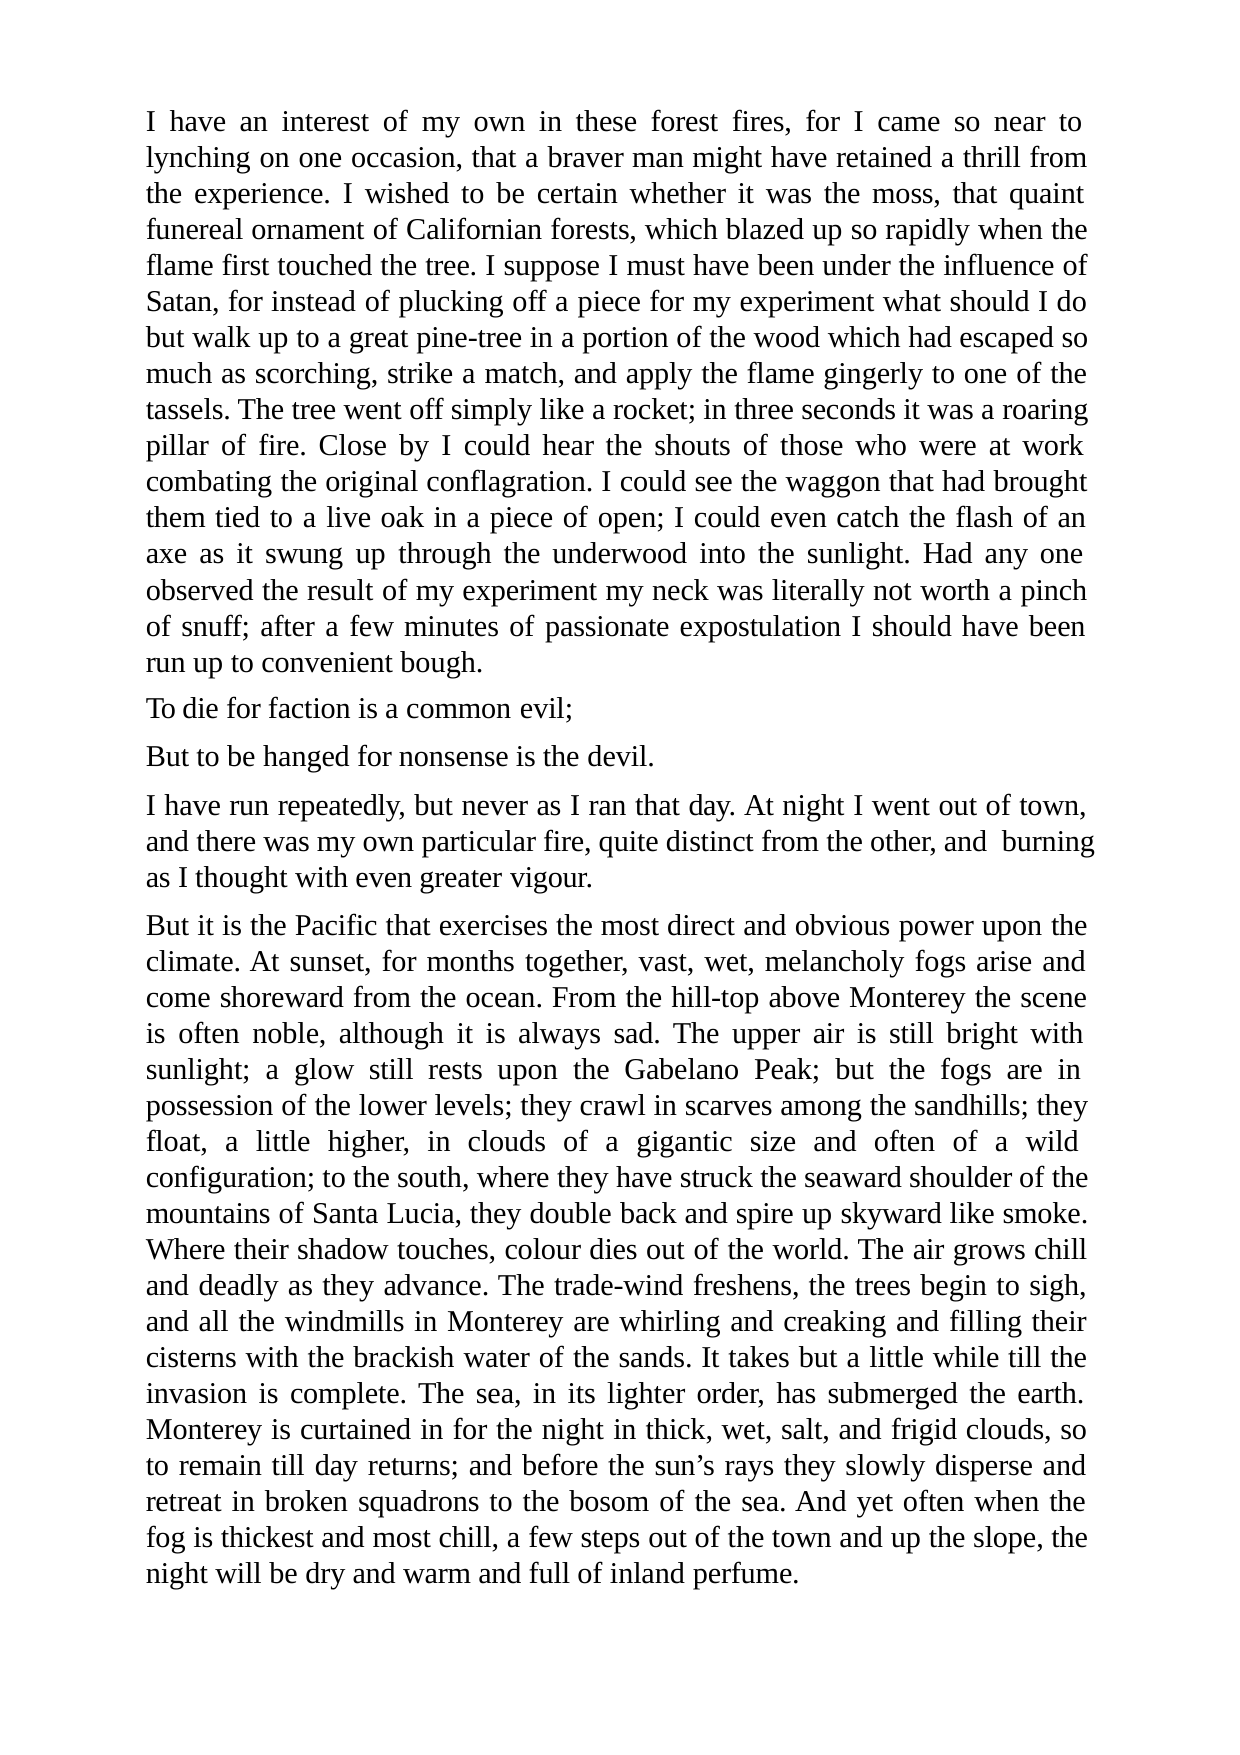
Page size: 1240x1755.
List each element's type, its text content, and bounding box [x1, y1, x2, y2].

text_box I have an interest of my own in these forest fires, for I came so near to lynching on one occasion, that a braver man might have retained a thrill from the experience. I wished to be certain whether it was the moss, that quaint funereal ornament of Californian forests, which blazed up so rapidly when the flame first touched the tree. I suppose I must have been under the influence of Satan, for instead of plucking off a piece for my experiment what should I do but walk up to a great pine-tree in a portion of the wood which had escaped so much as scorching, strike a match, and apply the flame gingerly to one of the tassels. The tree went off simply like a rocket; in three seconds it was a roaring pillar of fire. Close by I could hear the shouts of those who were at work combating the original conflagration. I could see the waggon that had brought them tied to a live oak in a piece of open; I could even catch the flash of an axe as it swung up through the underwood into the sunlight. Had any one observed the result of my experiment my neck was literally not worth a pinch of snuff; after a few minutes of passionate expostulation I should have been run up to convenient bough. To die for faction is a common evil; But to be hanged for nonsense is the devil. I have run repeatedly, but never as I ran that day. At night I went out of town, and there was my own particular fire, quite distinct from the other, and burning as I thought with even greater vigour. But it is the Pacific that exercises the most direct and obvious power upon the climate. At sunset, for months together, vast, wet, melancholy fogs arise and come shoreward from the ocean. From the hill-top above Monterey the scene is often noble, although it is always sad. The upper air is still bright with sunlight; a glow still rests upon the Gabelano Peak; but the fogs are in possession of the lower levels; they crawl in scarves among the sandhills; they float, a little higher, in clouds of a gigantic size and often of a wild configuration; to the south, where they have struck the seaward shoulder of the mountains of Santa Lucia, they double back and spire up skyward like smoke. Where their shadow touches, colour dies out of the world. The air grows chill and deadly as they advance. The trade-wind freshens, the trees begin to sigh, and all the windmills in Monterey are whirling and creaking and filling their cisterns with the brackish water of the sands. It takes but a little while till the invasion is complete. The sea, in its lighter order, has submerged the earth. Monterey is curtained in for the night in thick, wet, salt, and frigid clouds, so to remain till day returns; and before the sun’s rays they slowly disperse and retreat in broken squadrons to the bosom of the sea. And yet often when the fog is thickest and most chill, a few steps out of the town and up the slope, the night will be dry and warm and full of inland perfume. [143, 98, 1097, 1590]
